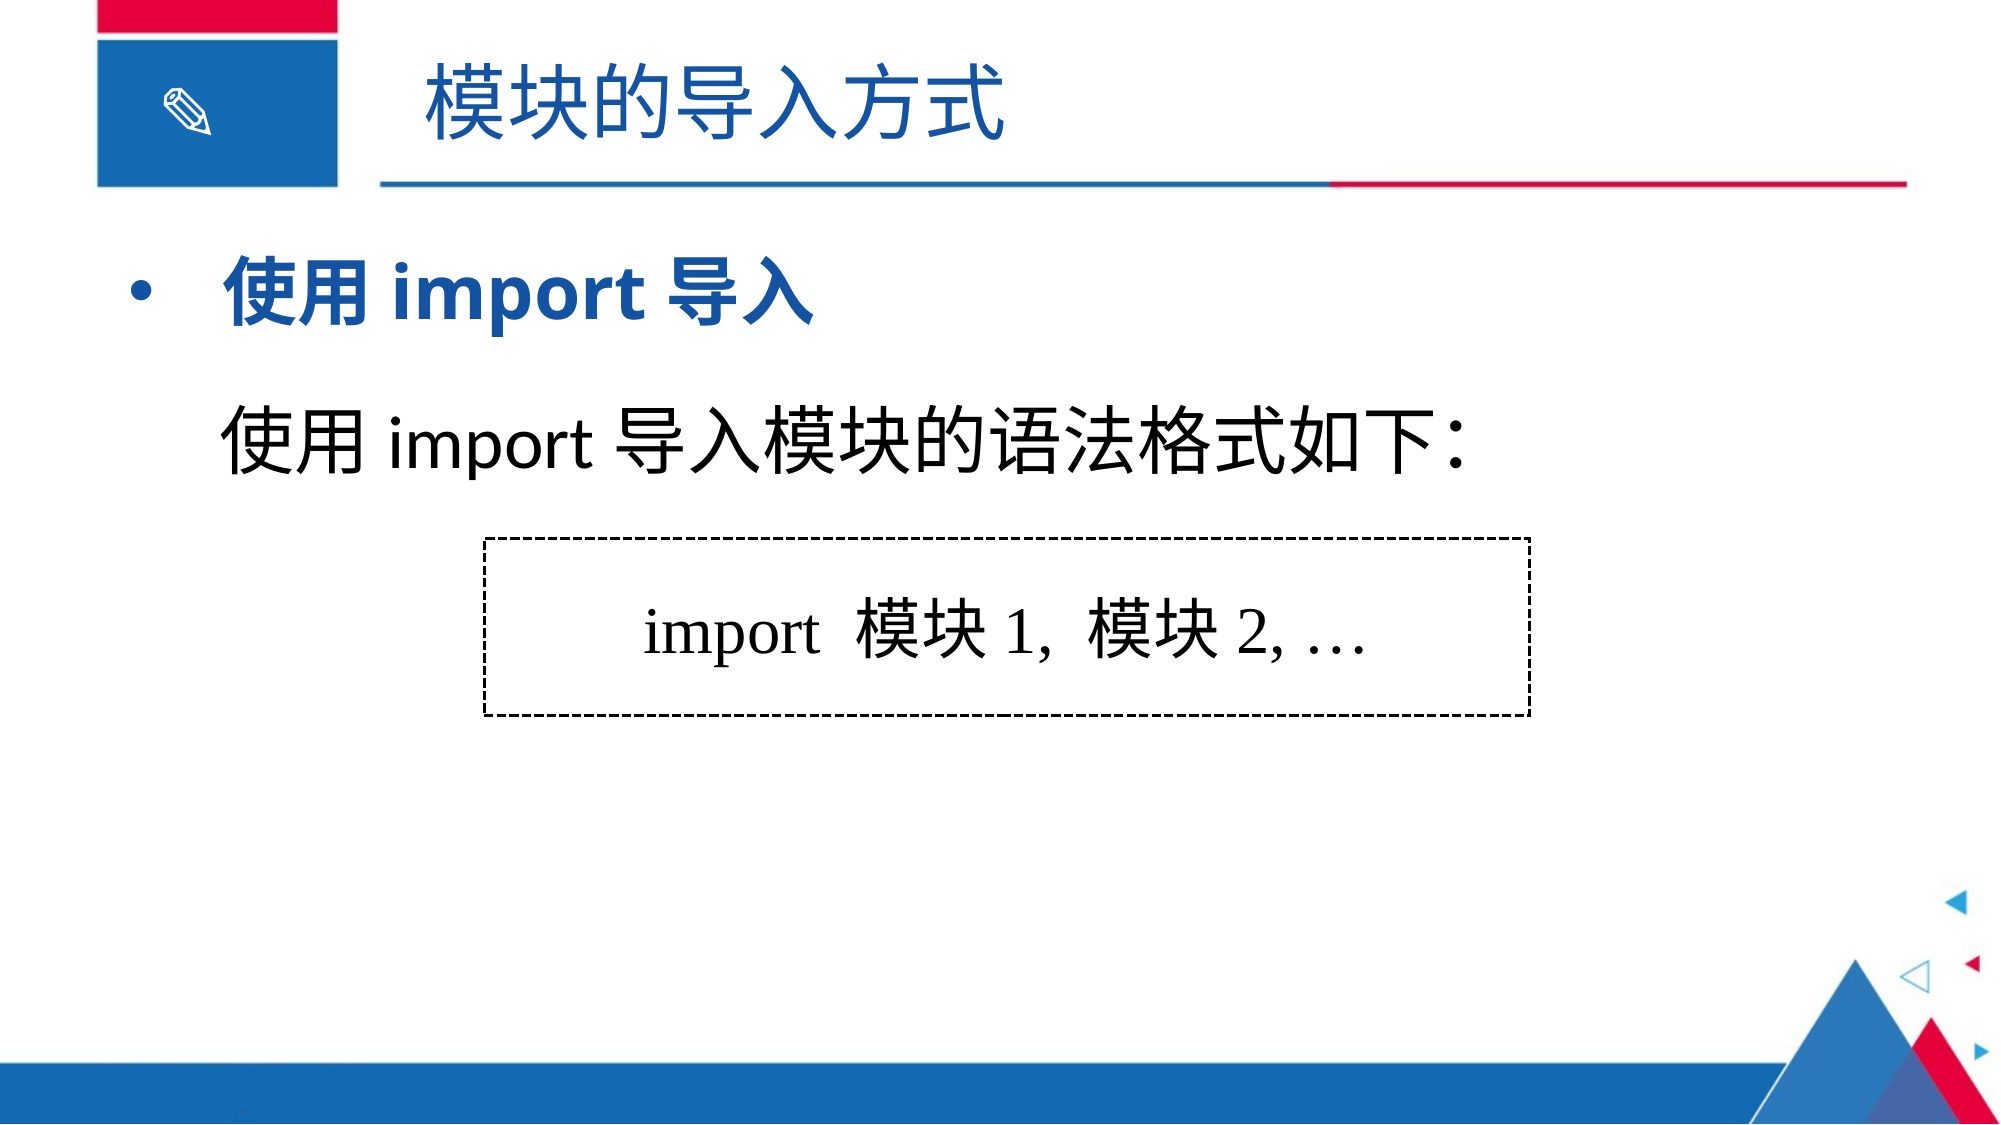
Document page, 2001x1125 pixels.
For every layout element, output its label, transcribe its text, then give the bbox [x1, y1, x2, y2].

text_box 模块的导入方式 [409, 43, 1292, 158]
text_box 使用import导入 [113, 237, 1313, 342]
text_box [484, 538, 1530, 716]
text_box 使用import导入模块的语法格式如下： [204, 367, 1855, 491]
picture [0, 0, 2000, 1124]
text_box import 模块1, 模块2, … [628, 579, 1431, 674]
